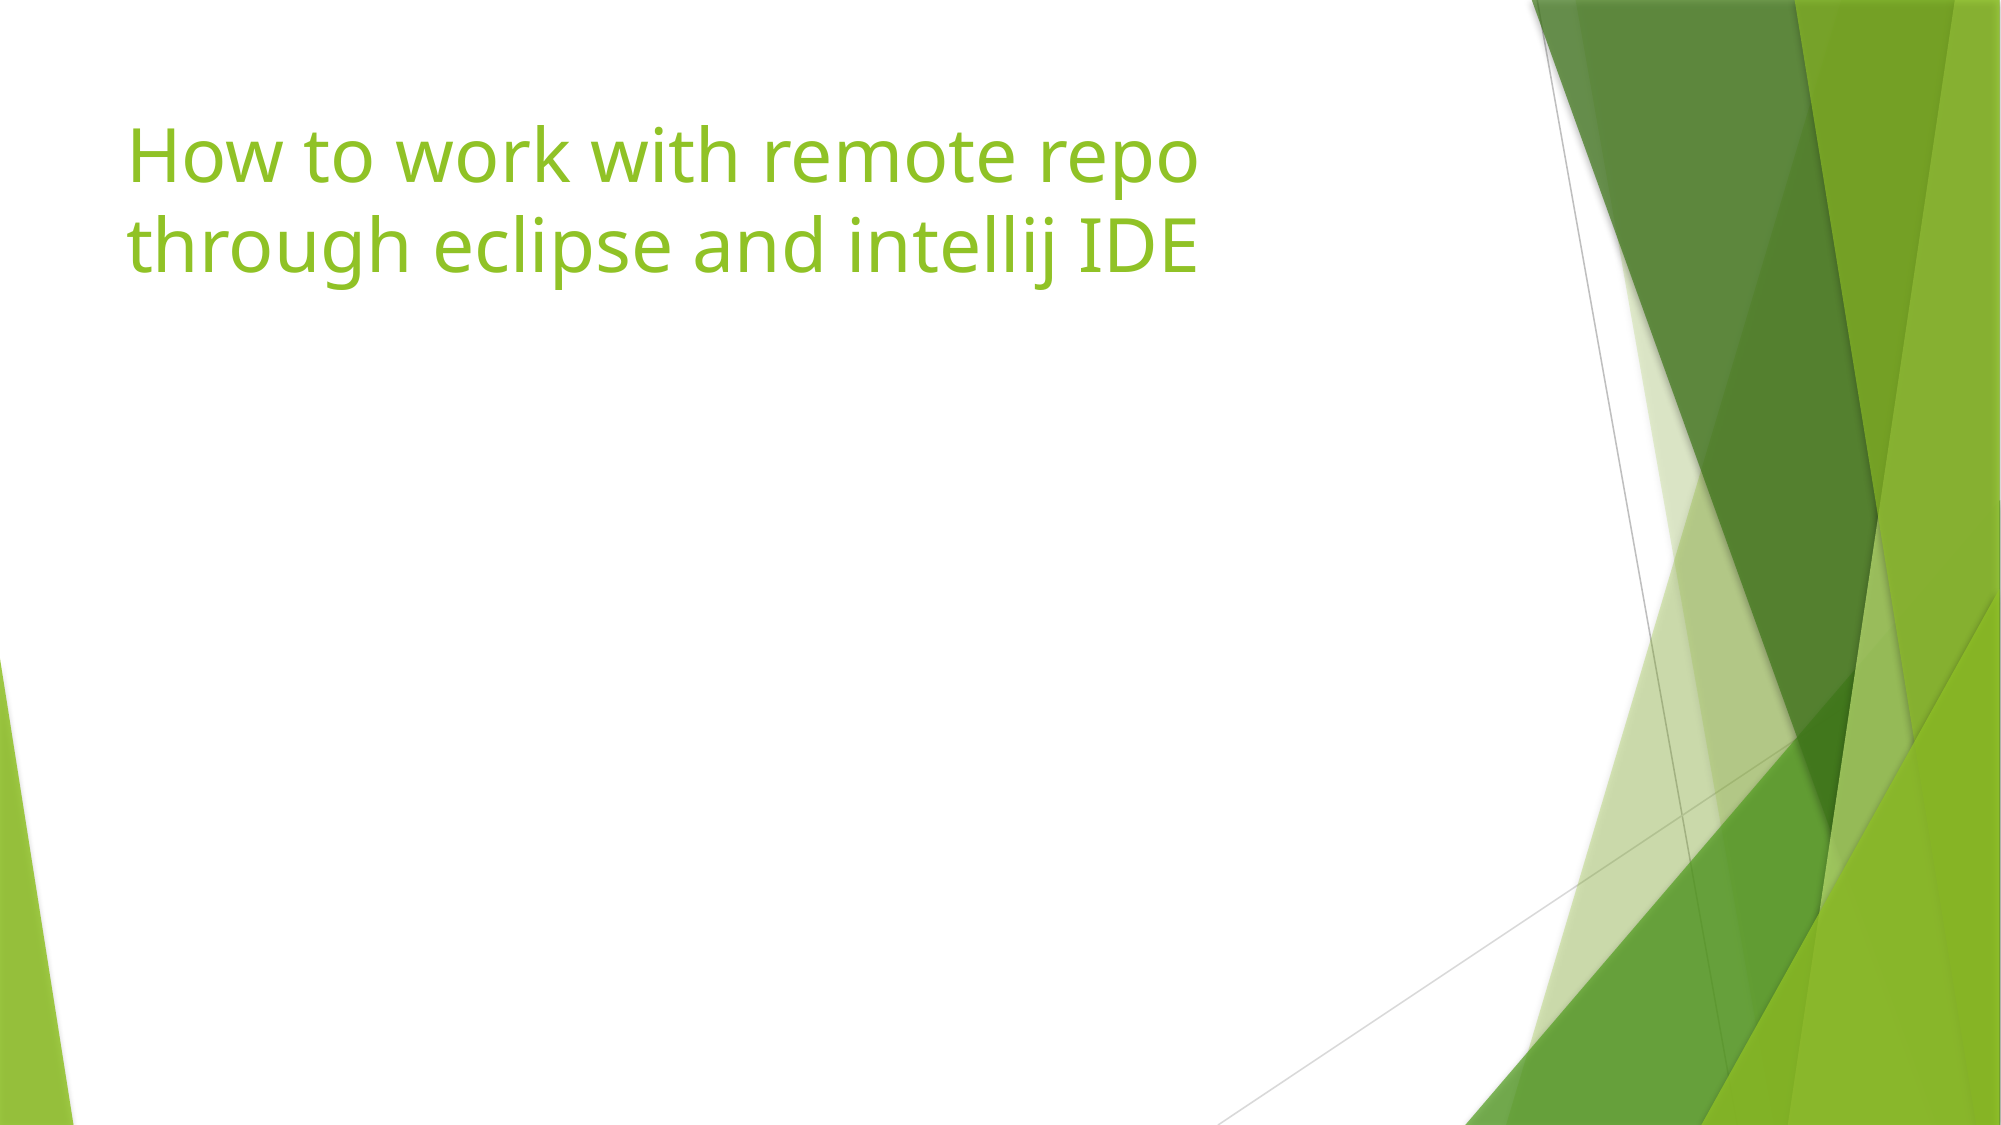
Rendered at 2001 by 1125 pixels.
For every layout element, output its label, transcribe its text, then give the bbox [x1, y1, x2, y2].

title How to work with remote repo through eclipse and intellij IDE [111, 99, 1522, 317]
